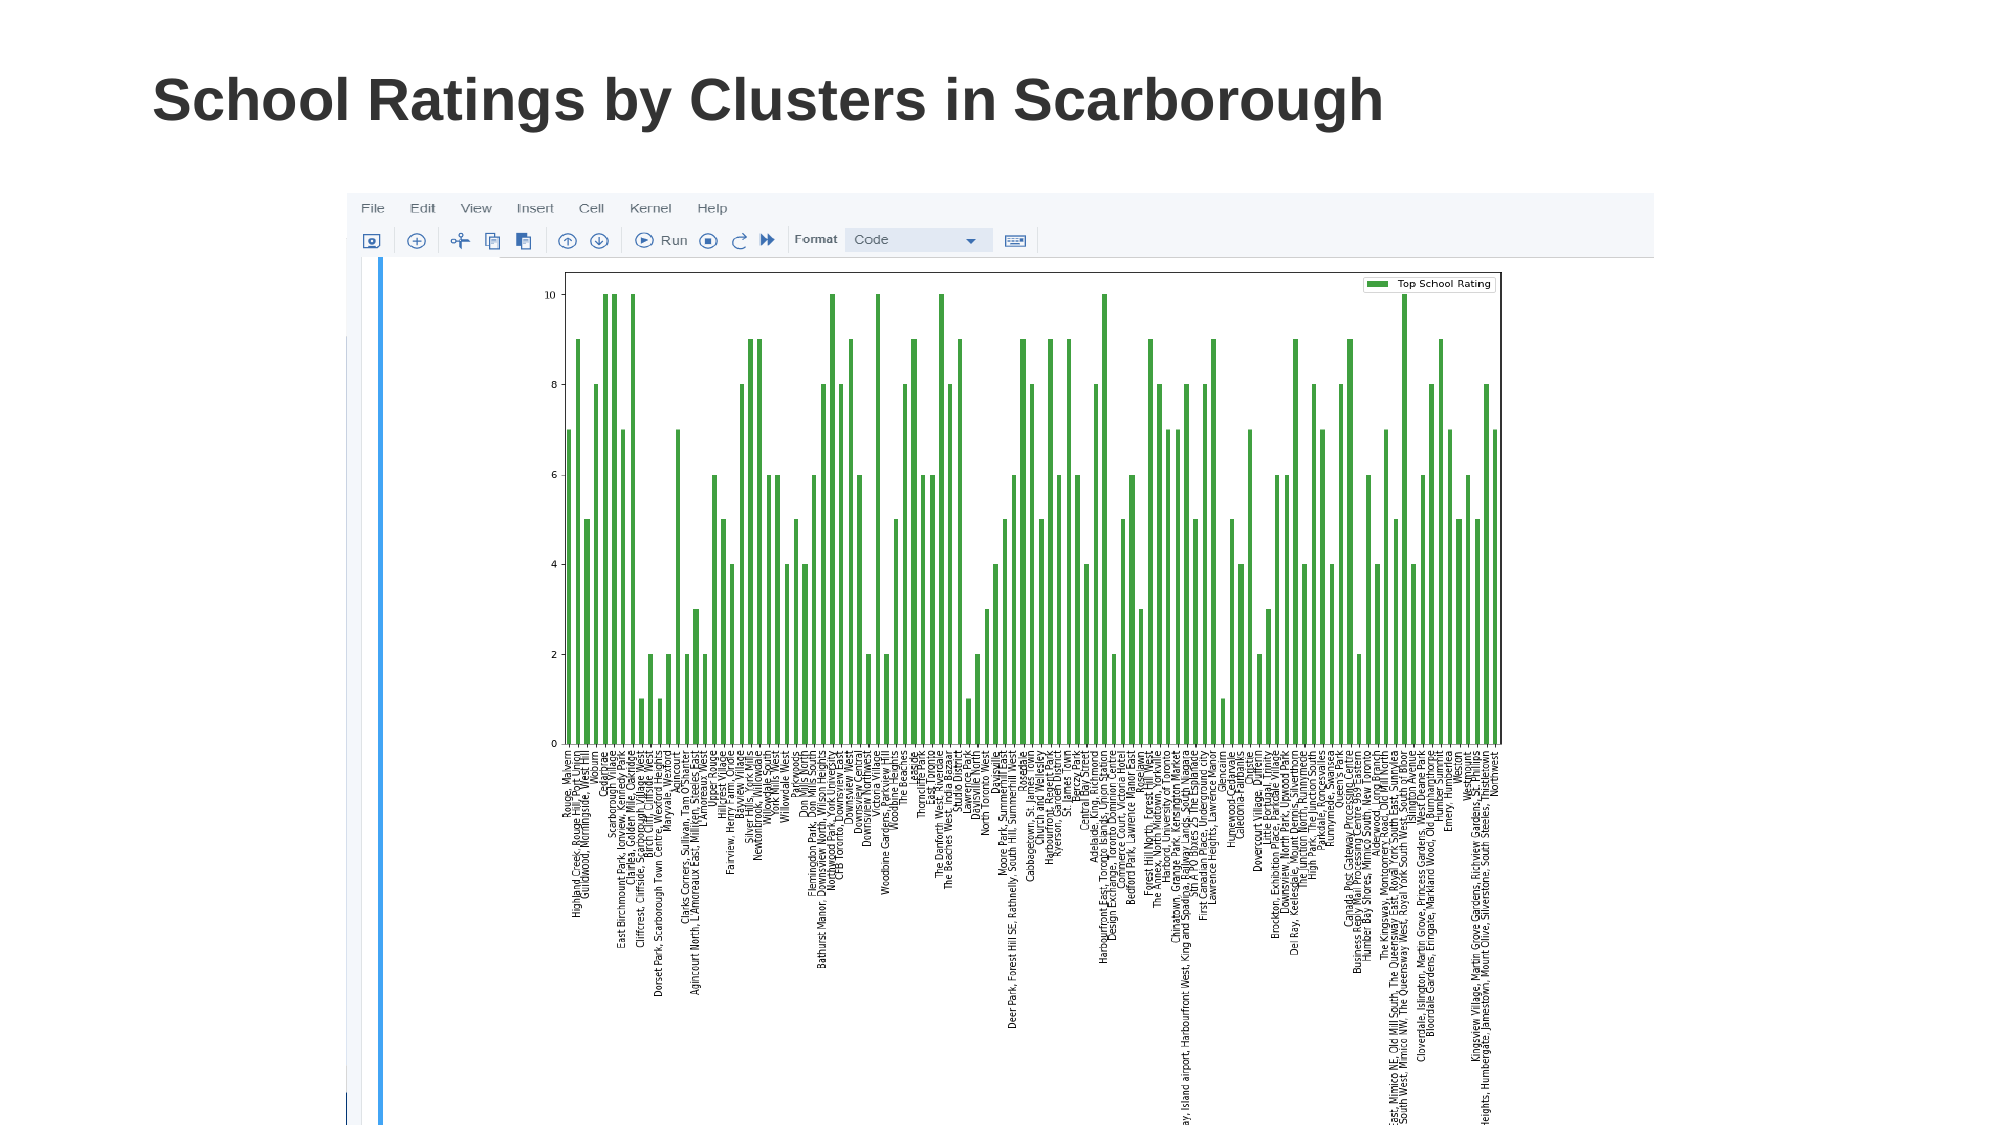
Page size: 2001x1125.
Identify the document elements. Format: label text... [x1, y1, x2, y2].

title School Ratings by Clusters in Scarborough [137, 59, 1863, 278]
picture [346, 193, 1654, 1125]
